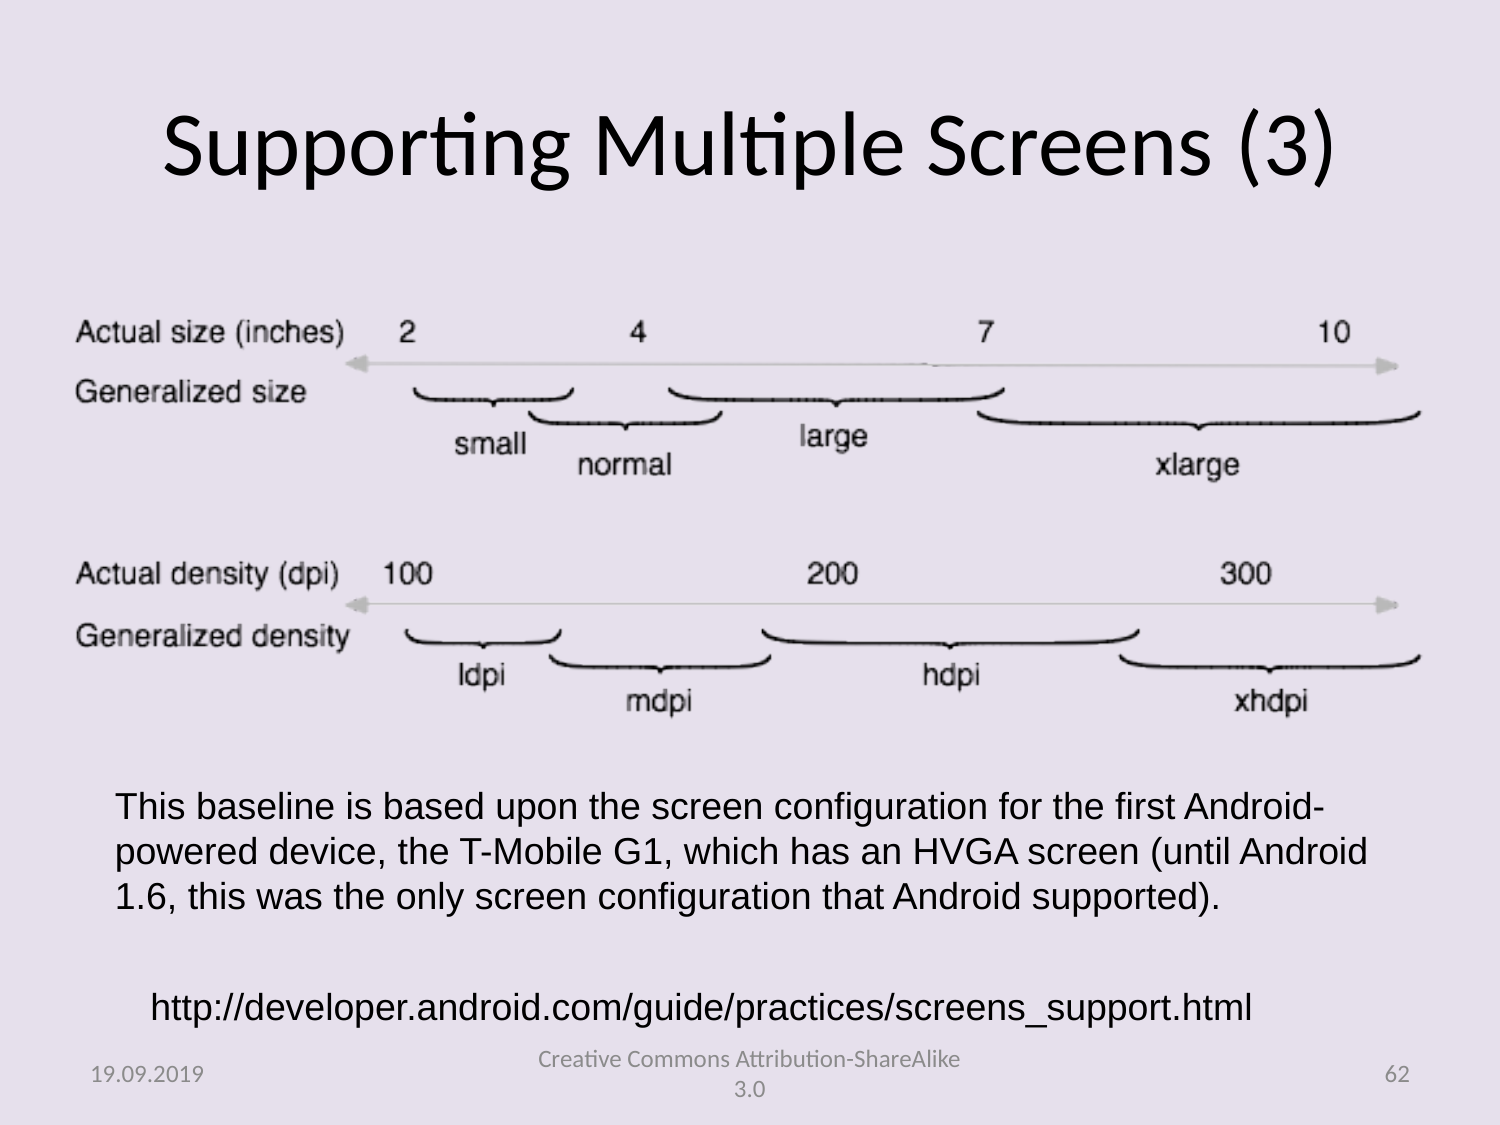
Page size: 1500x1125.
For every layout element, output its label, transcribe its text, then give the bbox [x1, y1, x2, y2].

slide_number 62 [1074, 1042, 1425, 1103]
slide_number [75, 1042, 425, 1103]
footer Creative Commons Attribution-ShareAlike 3.0 [512, 1042, 988, 1103]
title Supporting Multiple Screens (3) [74, 44, 1426, 233]
text_box http://developer.android.com/guide/practices/screens_support.html [135, 976, 1376, 1036]
picture [64, 302, 1447, 729]
text_box This baseline is based upon the screen configuration for the first Android-powered device, the T-Mobile G1, which has an HVGA screen (until Android 1.6, this was the only screen configuration that Android supported). [100, 774, 1436, 925]
